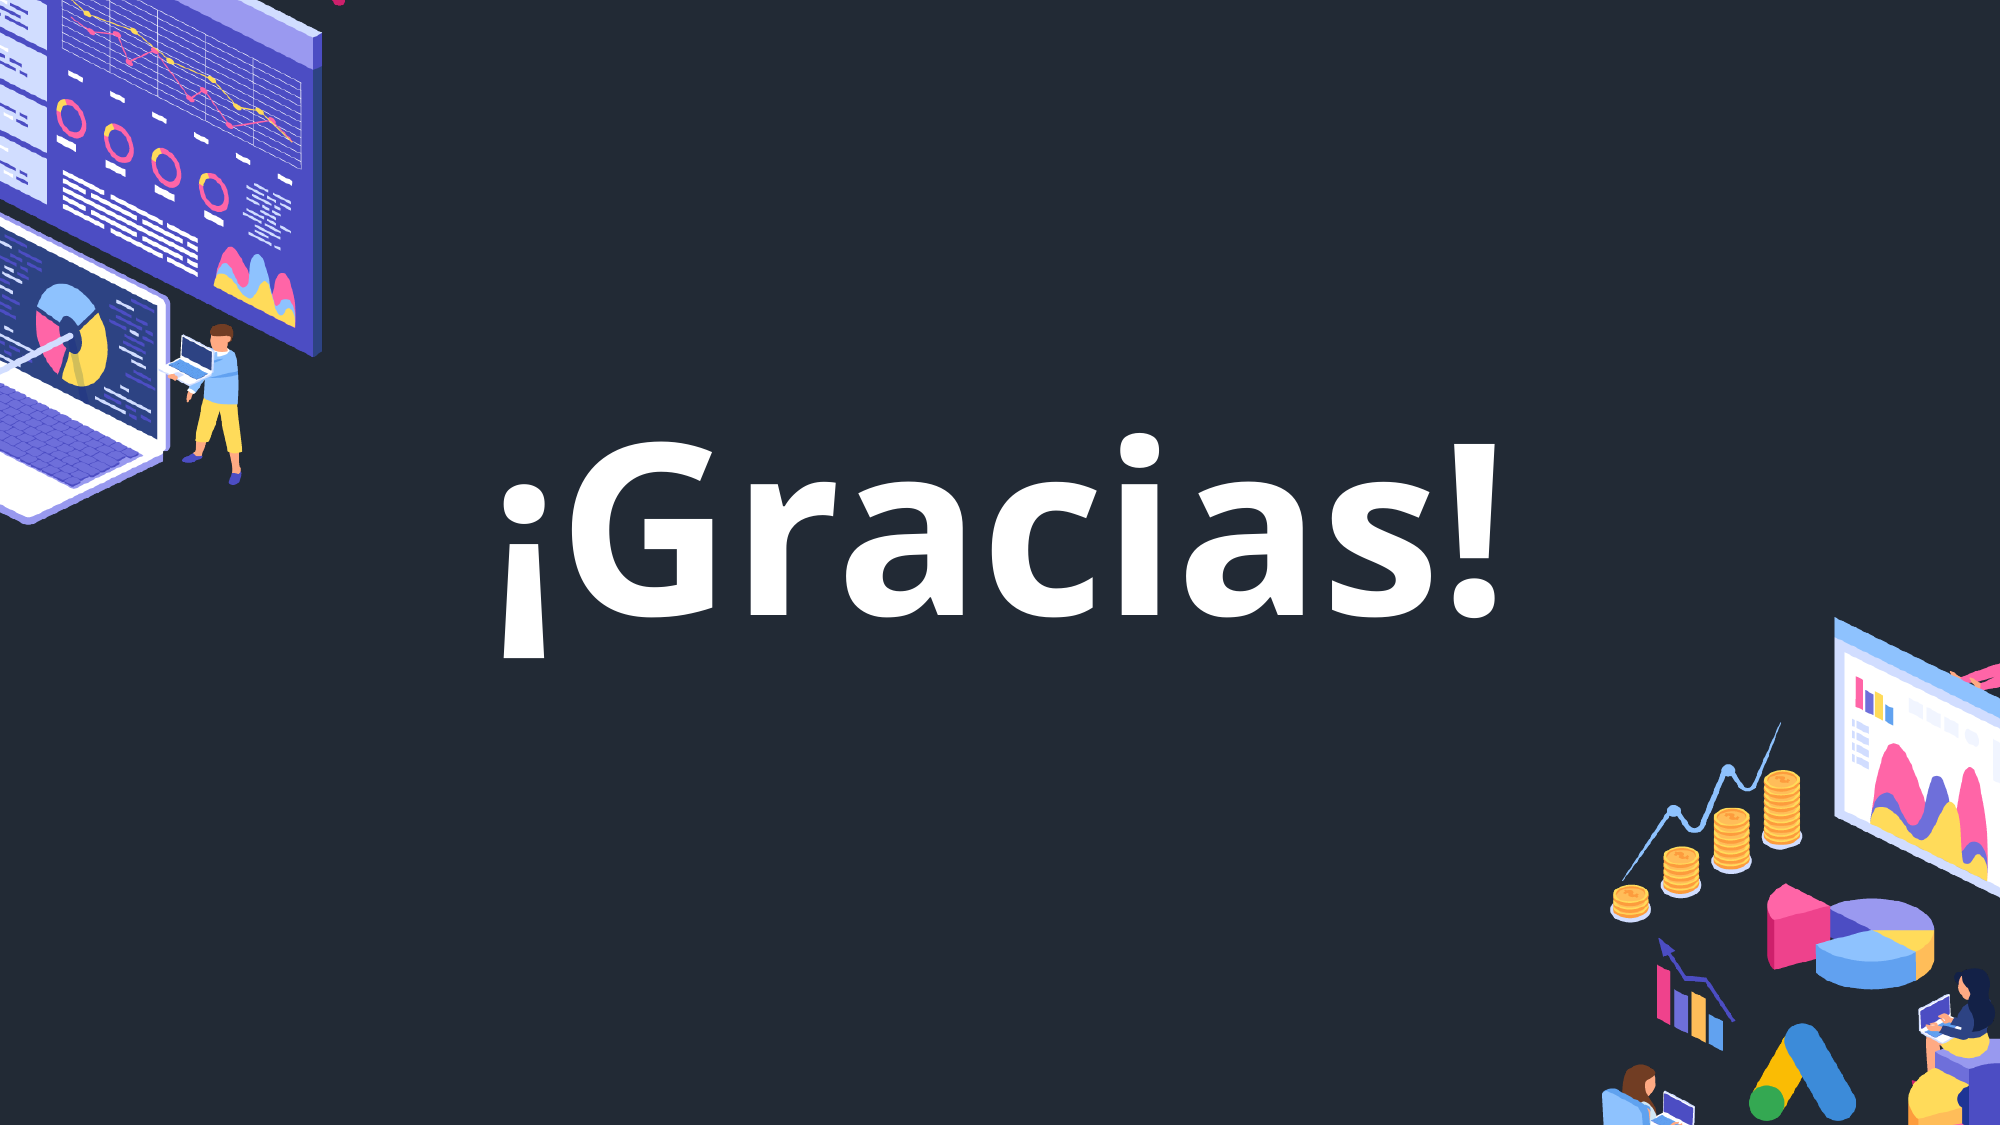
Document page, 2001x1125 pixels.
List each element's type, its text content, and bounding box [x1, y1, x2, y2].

title ¡Gracias! [249, 282, 1750, 675]
picture [1601, 608, 2000, 1125]
picture [0, 0, 386, 526]
